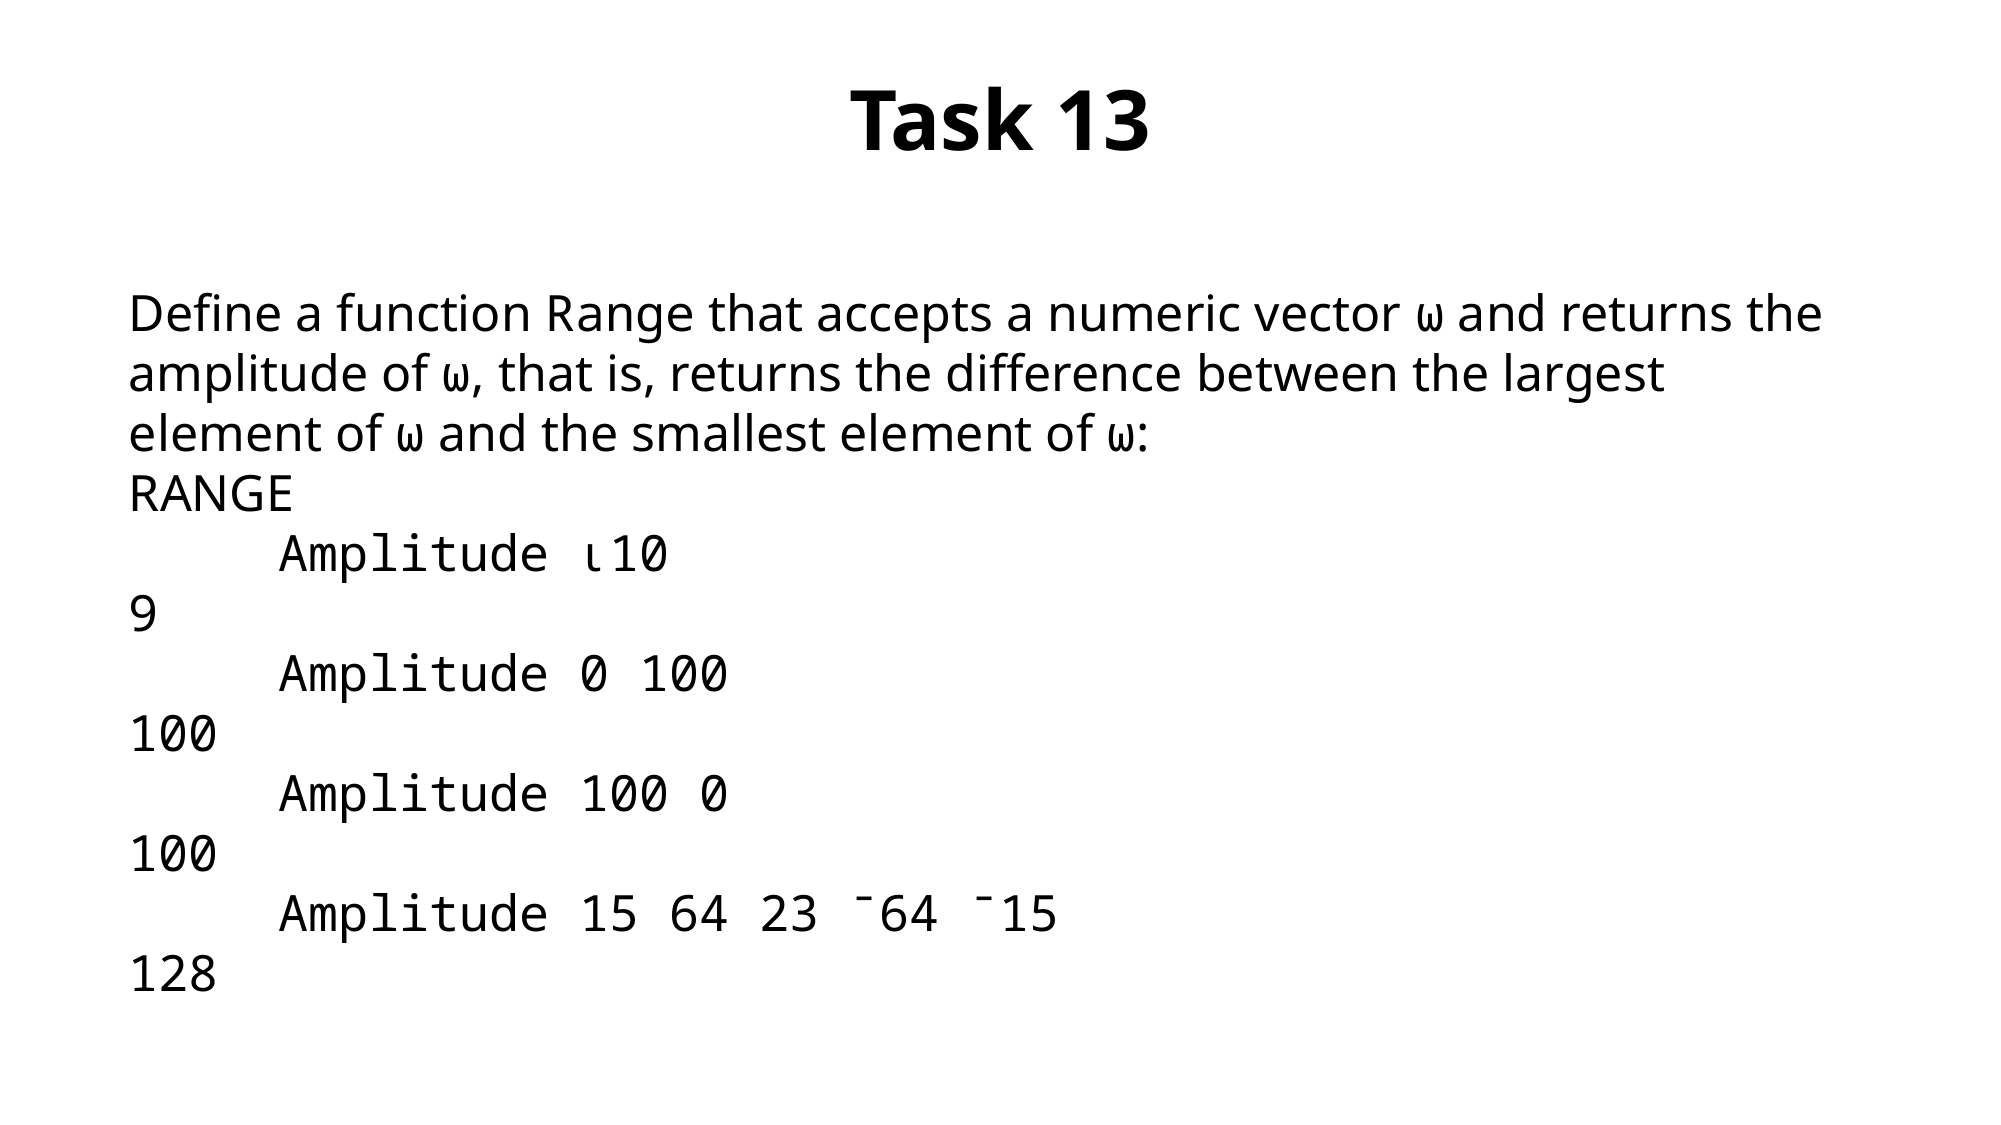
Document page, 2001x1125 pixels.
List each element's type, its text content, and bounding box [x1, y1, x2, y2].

text_box Task 13 Define a function Range that accepts a numeric vector ⍵ and returns the amplitude of ⍵, that is, returns the difference between the largest element of ⍵ and the smallest element of ⍵: RANGE Amplitude ⍳10 9 Amplitude 0 100 100 Amplitude 100 0 100 Amplitude 15 64 23 ¯64 ¯15 128 [114, 60, 1886, 1009]
